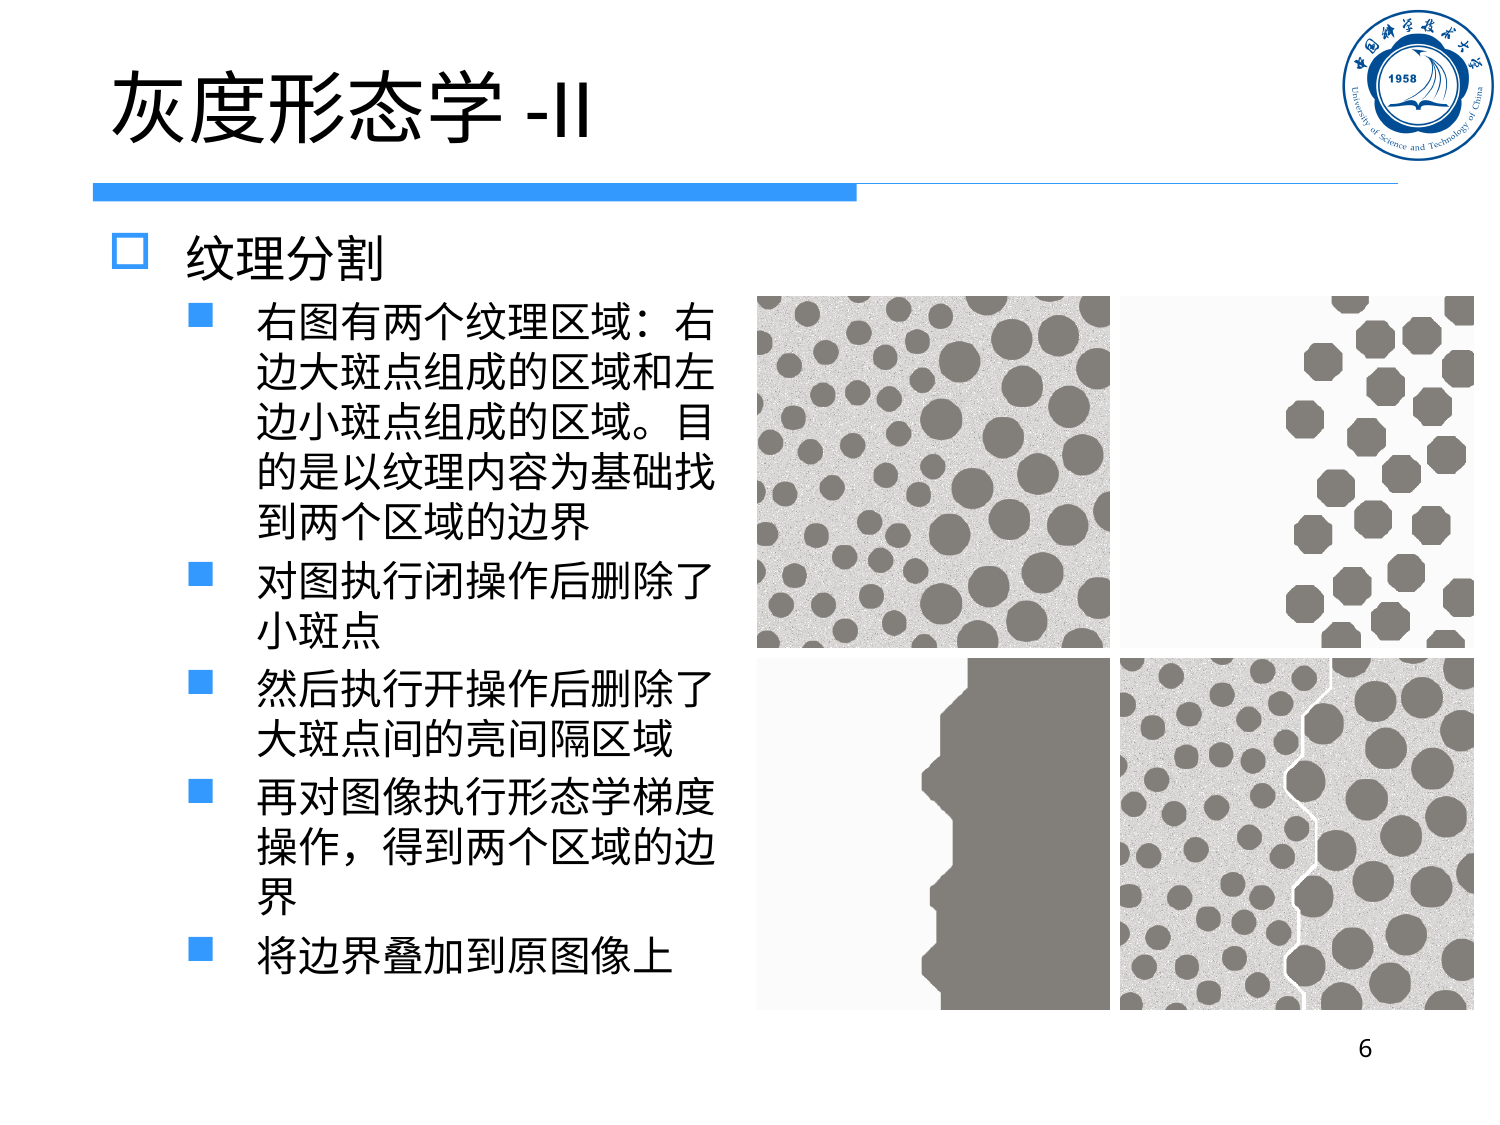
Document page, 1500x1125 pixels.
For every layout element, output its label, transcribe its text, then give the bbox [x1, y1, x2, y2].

picture [749, 290, 1477, 1012]
list 纹理分割 右图有两个纹理区域：右边大斑点组成的区域和左边小斑点组成的区域。目的是以纹理内容为基础找到两个区域的边界 对图执行闭操作后删除了小斑点 然后执行开操作后删除了大斑点间的亮间隔区域 再对图像执行形态学梯度操作，得到两个区域的边界 将边界叠加到原图像上 [92, 220, 750, 1035]
title 灰度形态学-II [94, 50, 1407, 161]
picture [1339, 2, 1494, 161]
slide_number 6 [1074, 1025, 1388, 1100]
